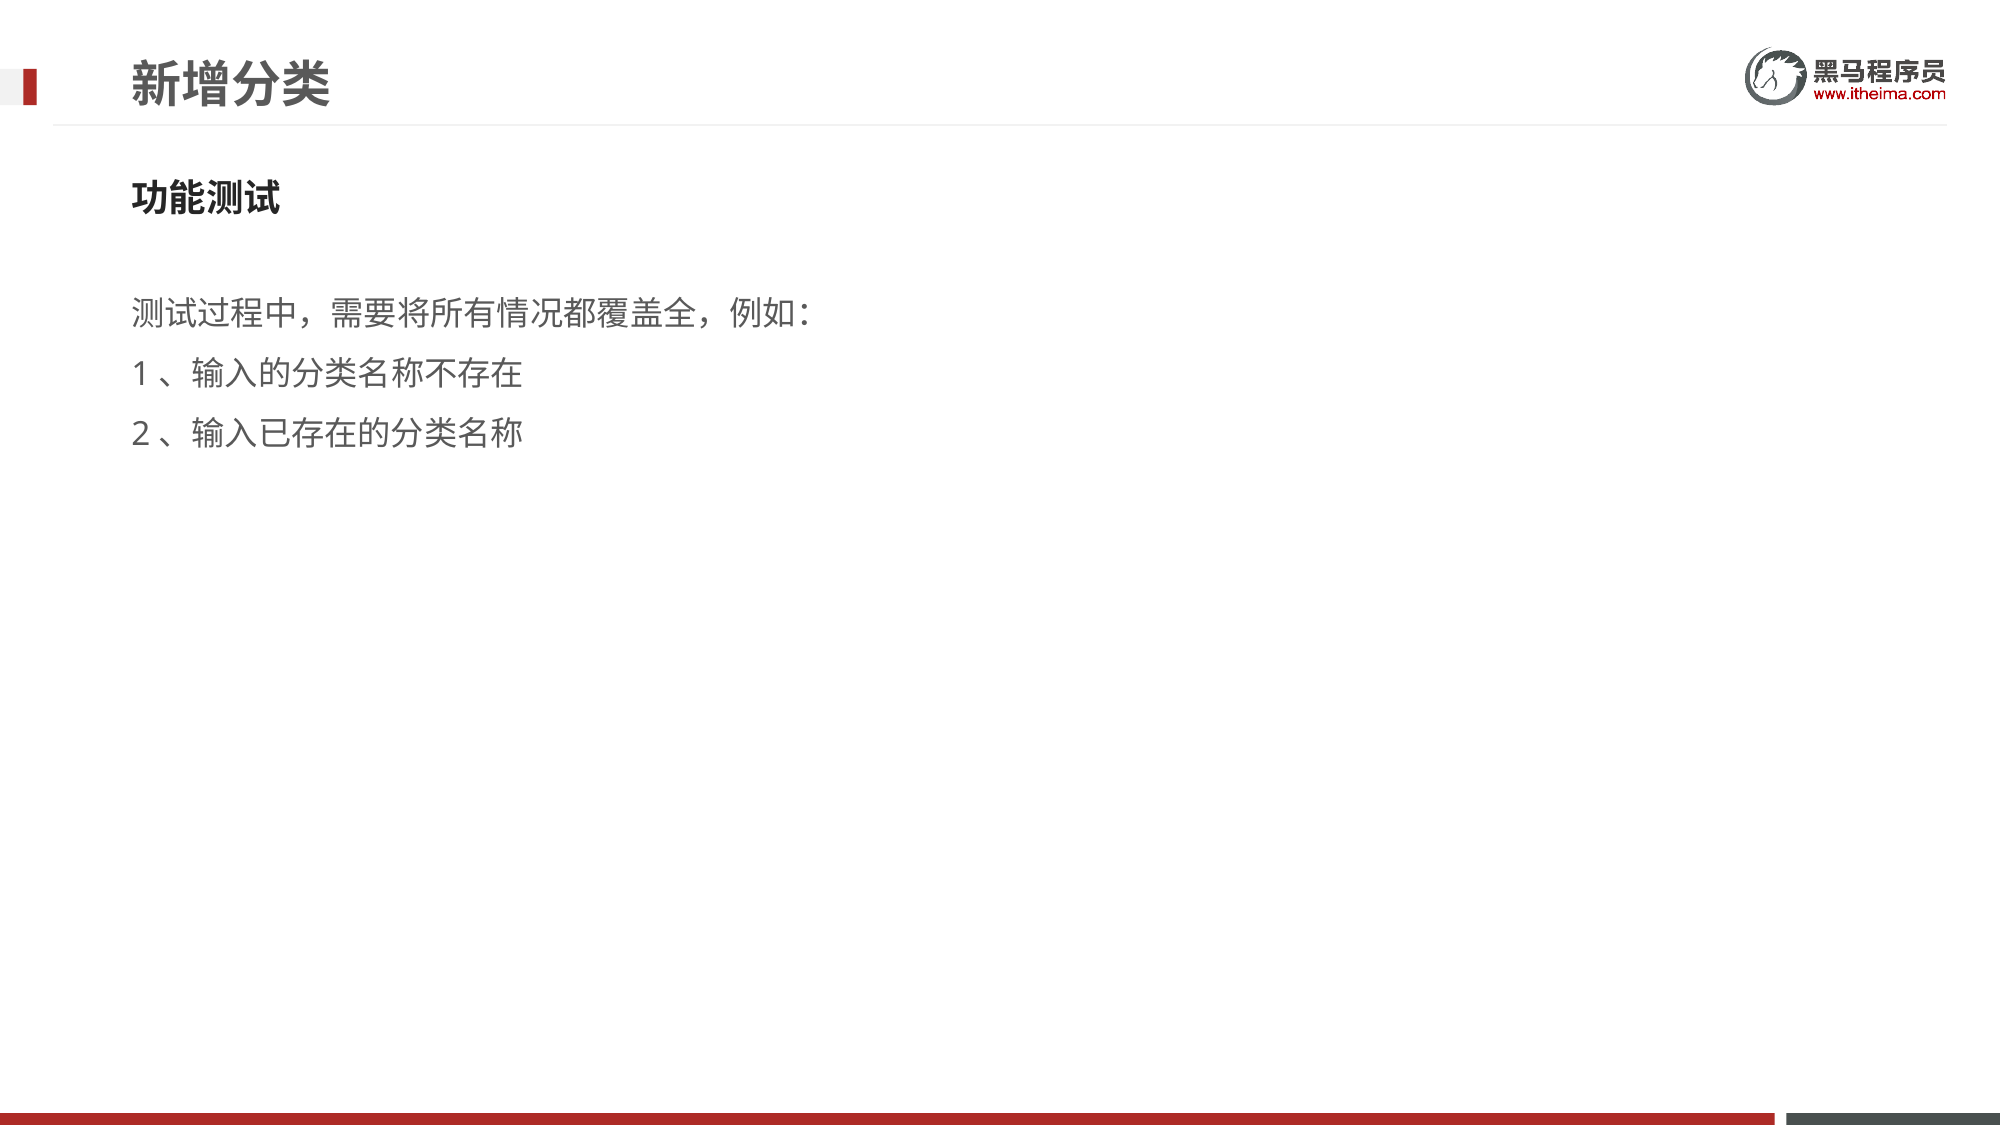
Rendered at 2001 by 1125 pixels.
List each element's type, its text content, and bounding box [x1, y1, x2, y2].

text_box 测试过程中，需要将所有情况都覆盖全，例如： 1、输入的分类名称不存在 2、输入已存在的分类名称 [116, 265, 1719, 460]
title 新增分类 [116, 40, 1556, 125]
picture [1744, 46, 1946, 106]
list 功能测试 [116, 154, 1880, 239]
